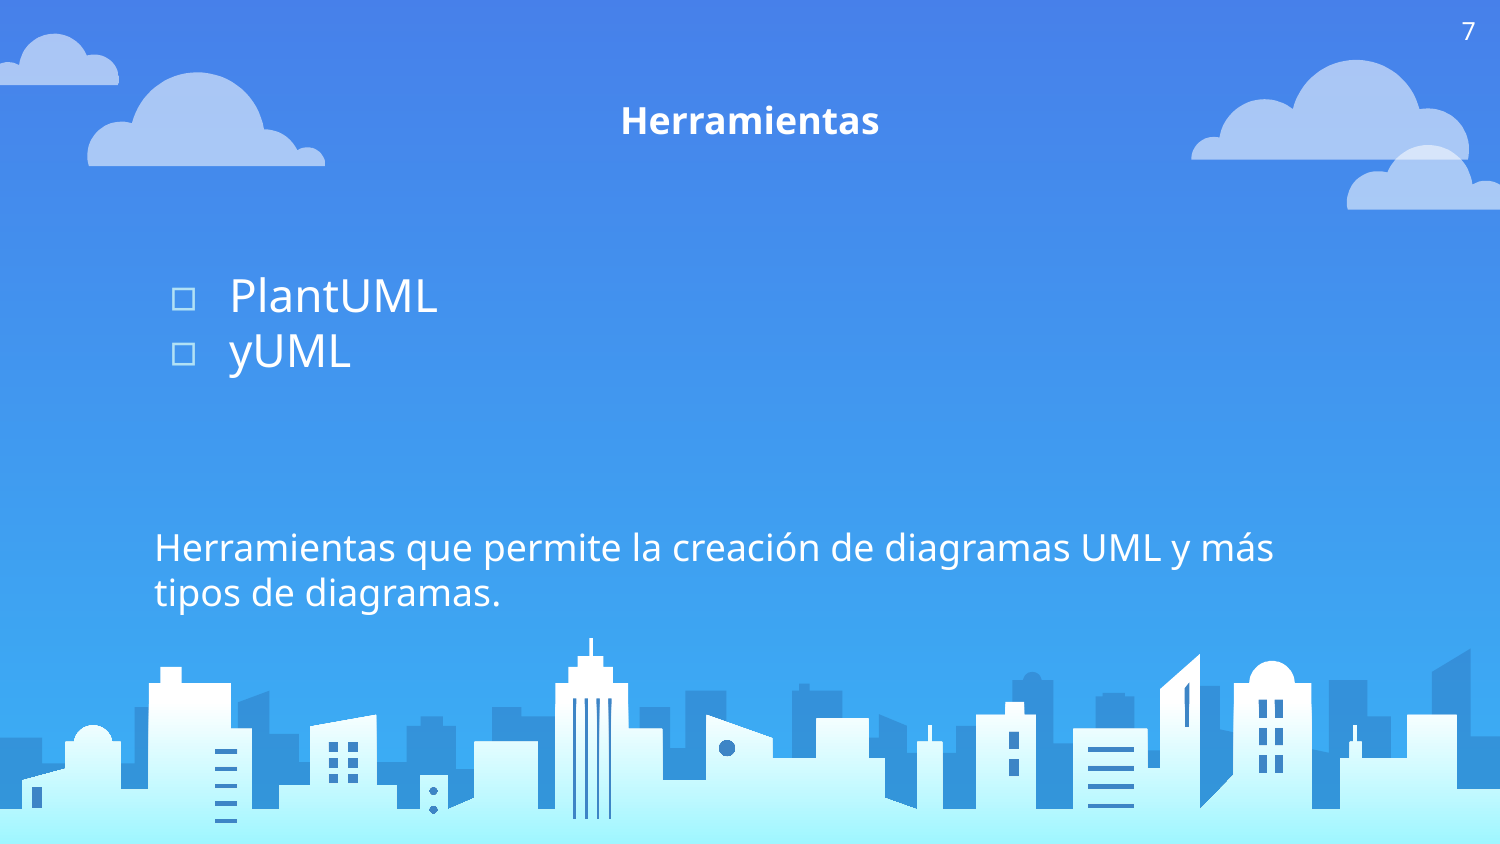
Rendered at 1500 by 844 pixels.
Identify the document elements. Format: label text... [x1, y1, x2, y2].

slide_number ‹#› [1400, 0, 1491, 65]
list PlantUML yUML Herramientas que permite la creación de diagramas UML y más tipos de diagramas. [139, 251, 1361, 748]
title Herramientas [139, 64, 1361, 174]
